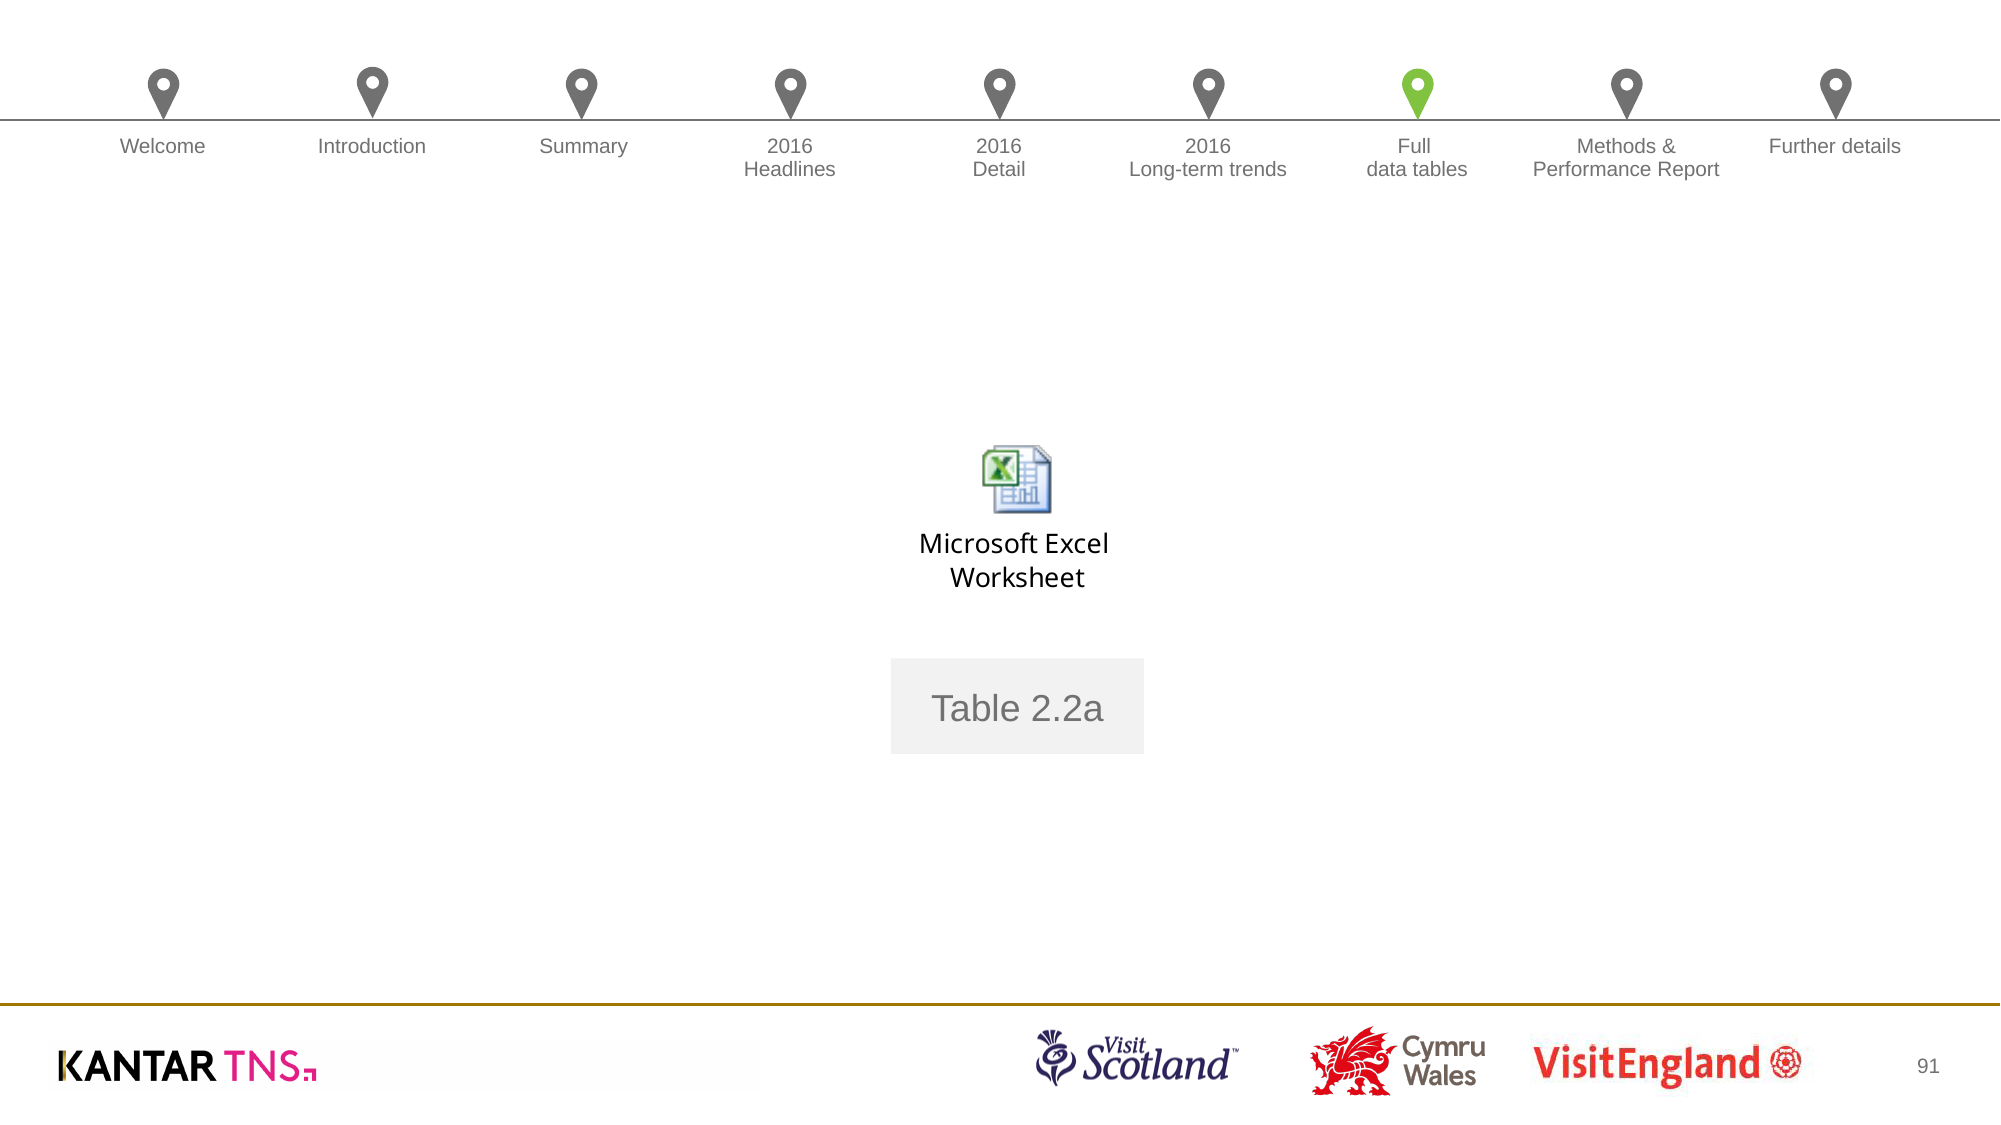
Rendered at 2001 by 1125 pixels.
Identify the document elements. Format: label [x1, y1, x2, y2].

text_box [909, 444, 1125, 626]
text_box [0, 68, 2000, 121]
picture [1310, 1026, 1485, 1096]
text_box [890, 657, 1145, 755]
text_box [147, 68, 180, 119]
picture [1002, 1008, 1266, 1114]
slide_number [1780, 1048, 1941, 1082]
picture [48, 1039, 759, 1093]
text_box [356, 66, 389, 119]
